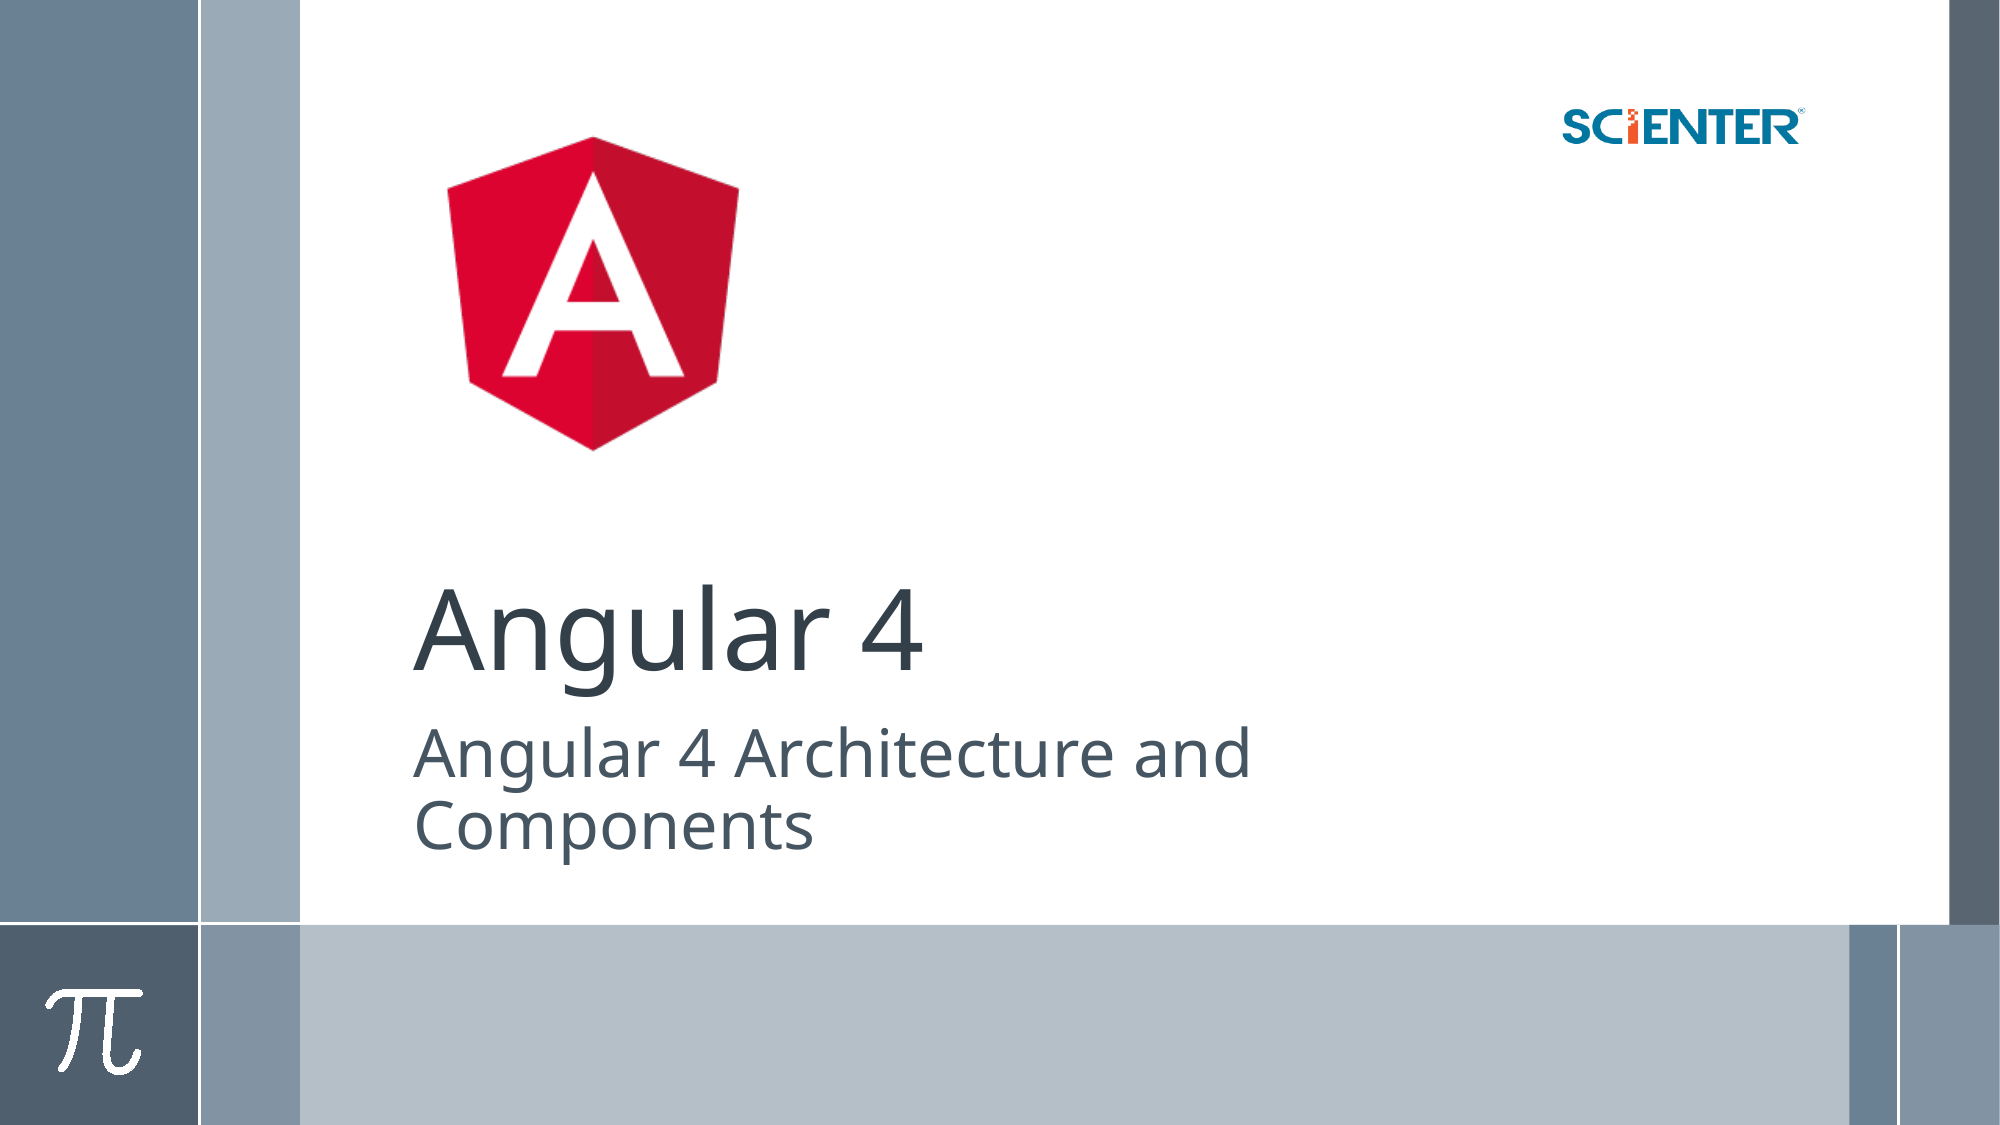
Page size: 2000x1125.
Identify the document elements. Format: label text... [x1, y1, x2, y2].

picture [398, 89, 790, 481]
title Angular 4 [398, 262, 1765, 703]
subtitle Angular 4 Architecture and Components [398, 712, 1632, 813]
picture [1549, 100, 1813, 152]
